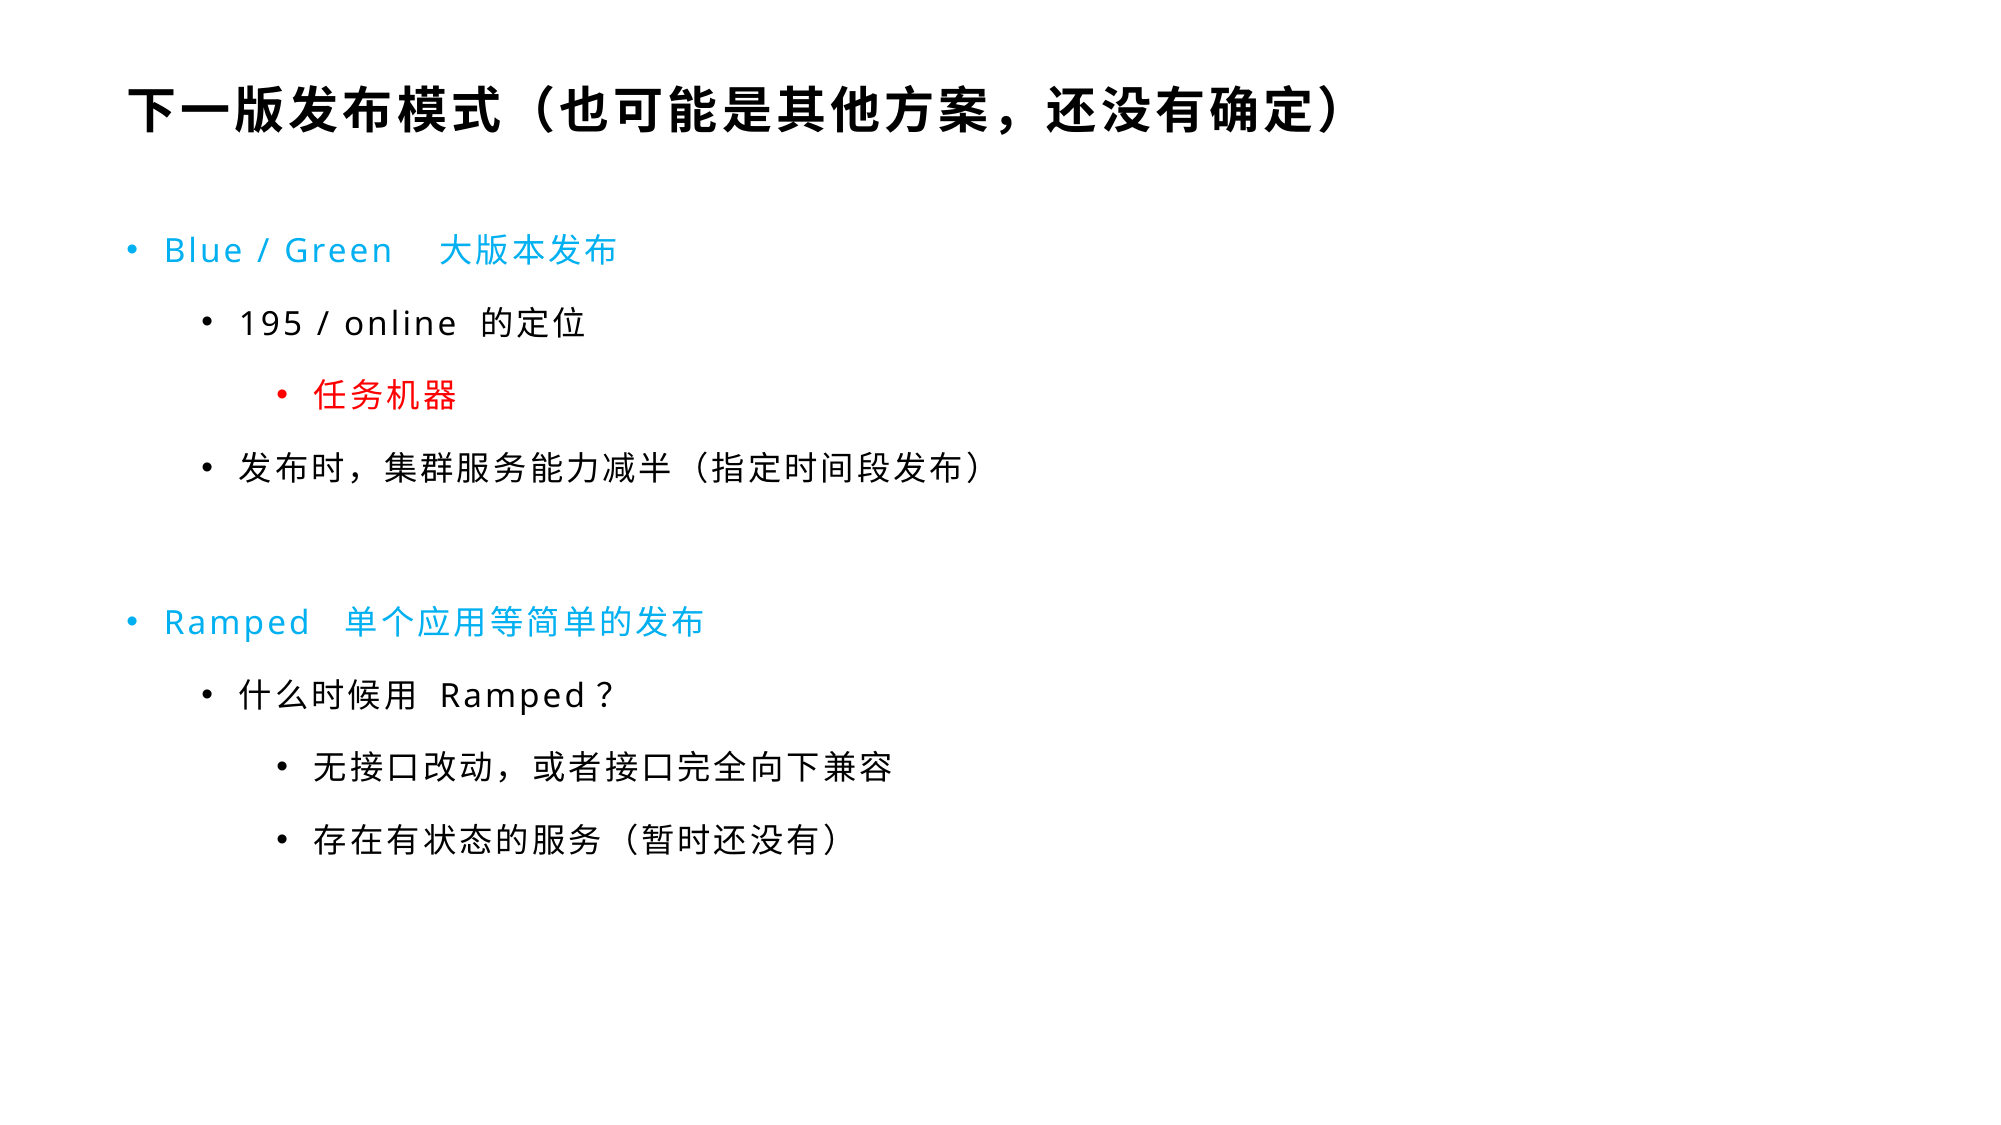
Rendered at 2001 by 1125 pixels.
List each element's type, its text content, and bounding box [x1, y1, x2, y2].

list Blue / Green 大版本发布 195 / online 的定位 任务机器 发布时，集群服务能力减半（指定时间段发布） Ramped 单个应用等简单的发布 什么时候用 Ramped？ 无接口改动，或者接口完全向下兼容 存在有状态的服务（暂时还没有） [109, 156, 1891, 1041]
title 下一版发布模式（也可能是其他方案，还没有确定） [109, 72, 1891, 146]
